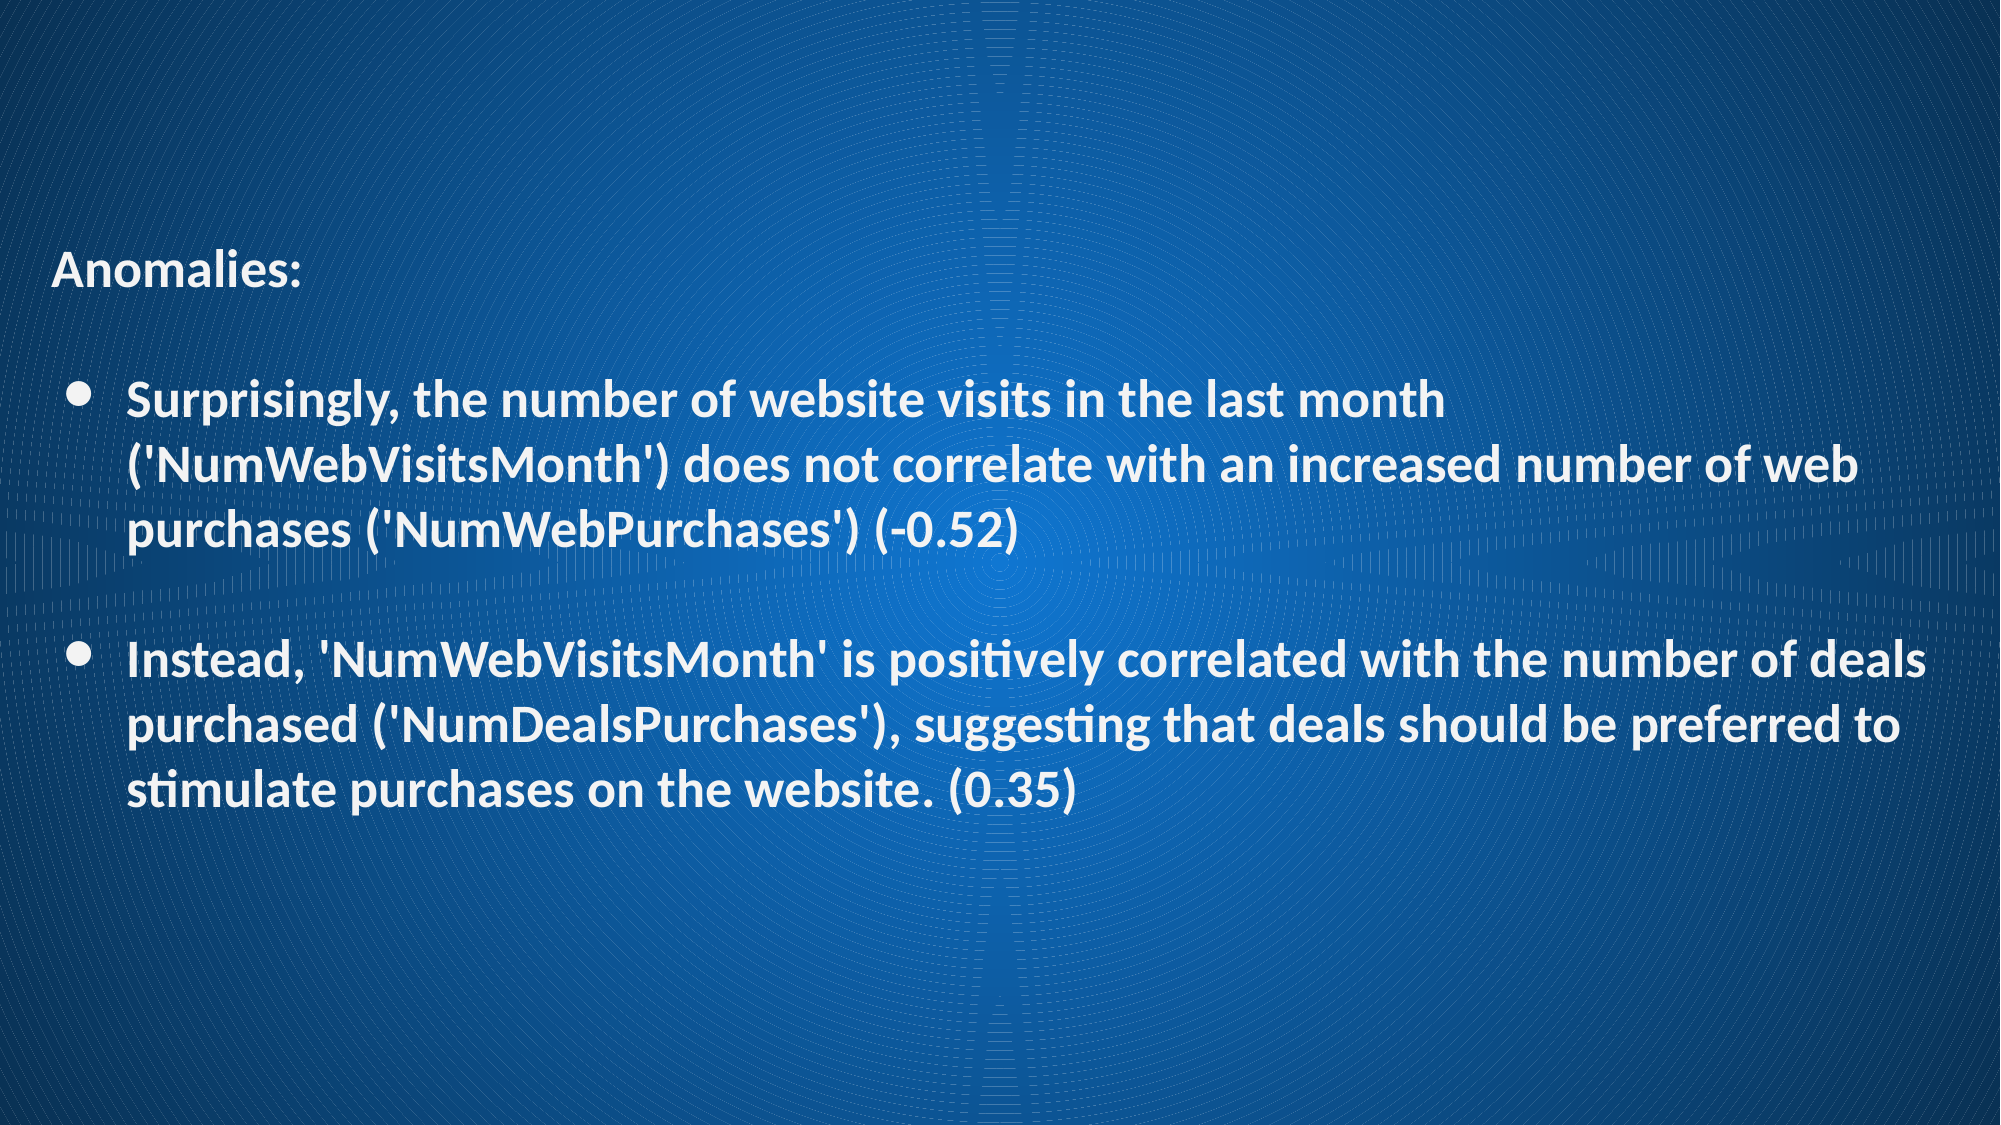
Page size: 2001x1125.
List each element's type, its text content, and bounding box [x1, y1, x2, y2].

text_box Anomalies: Surprisingly, the number of website visits in the last month ('NumWebVisitsMonth') does not correlate with an increased number of web purchases ('NumWebPurchases') (-0.52) Instead, 'NumWebVisitsMonth' is positively correlated with the number of deals purchased ('NumDealsPurchases'), suggesting that deals should be preferred to stimulate purchases on the website. (0.35) [36, 218, 1975, 898]
